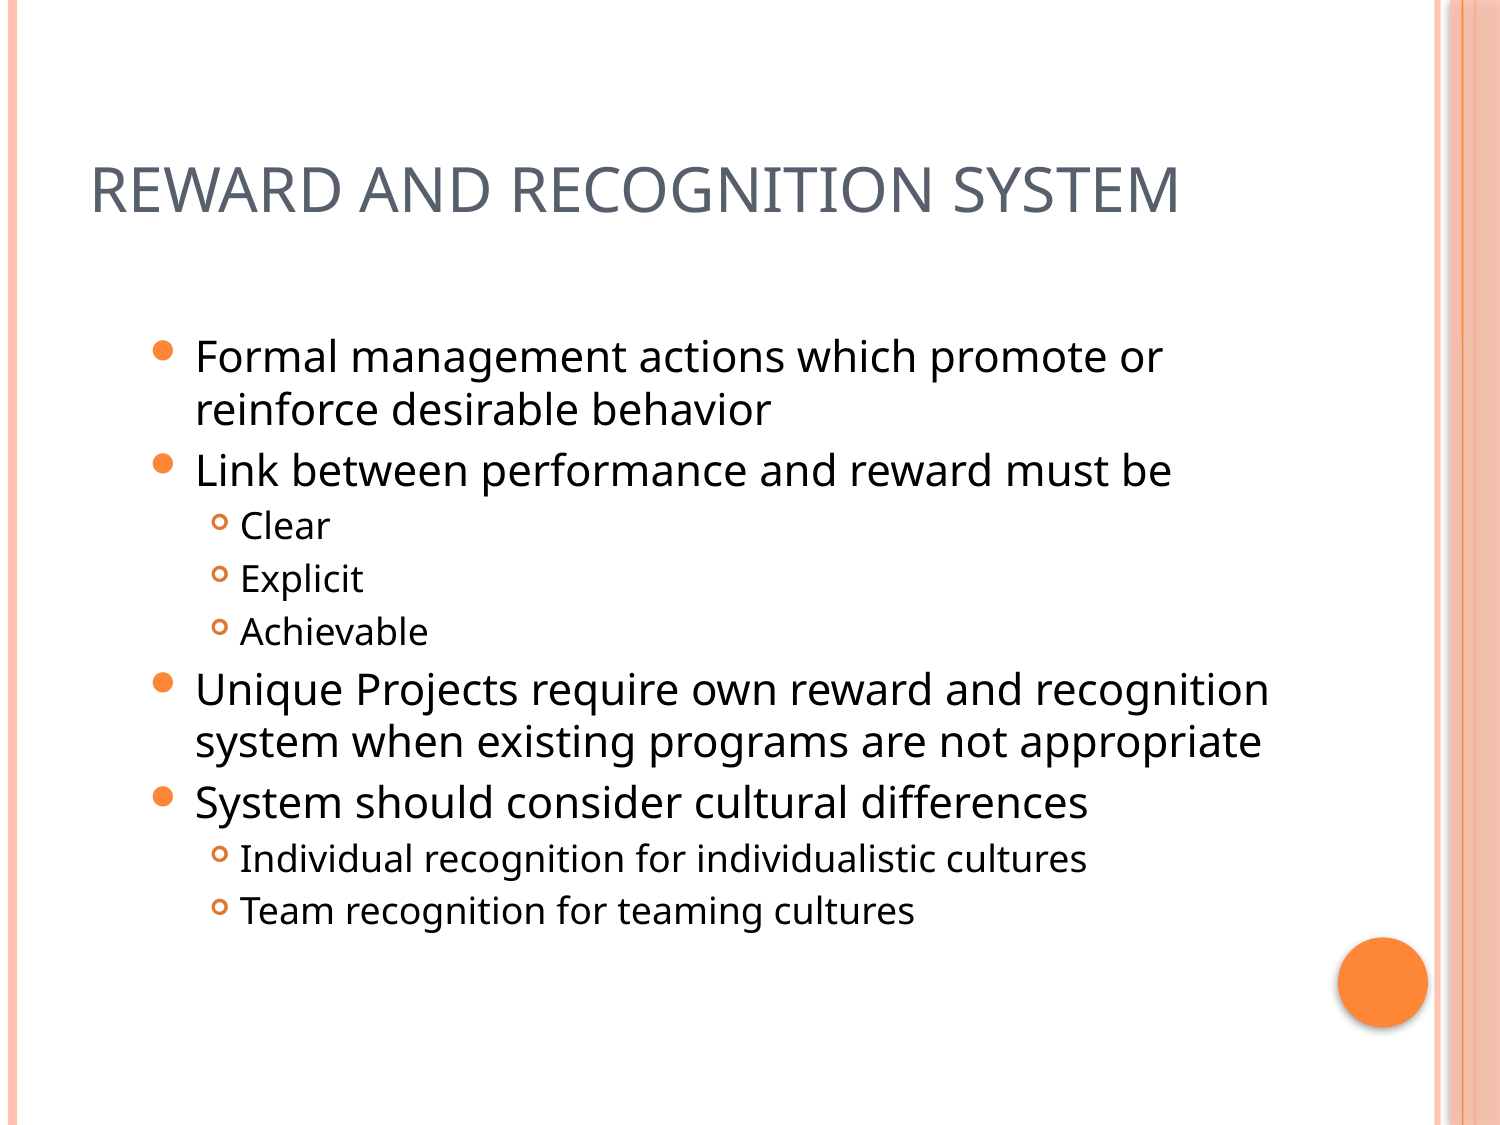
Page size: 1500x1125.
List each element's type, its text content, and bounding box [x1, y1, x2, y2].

list Formal management actions which promote or reinforce desirable behavior Link between performance and reward must be Clear Explicit Achievable Unique Projects require own reward and recognition system when existing programs are not appropriate System should consider cultural differences Individual recognition for individualistic cultures Team recognition for teaming cultures [75, 262, 1300, 1062]
title Reward and Recognition System [75, 45, 1300, 233]
